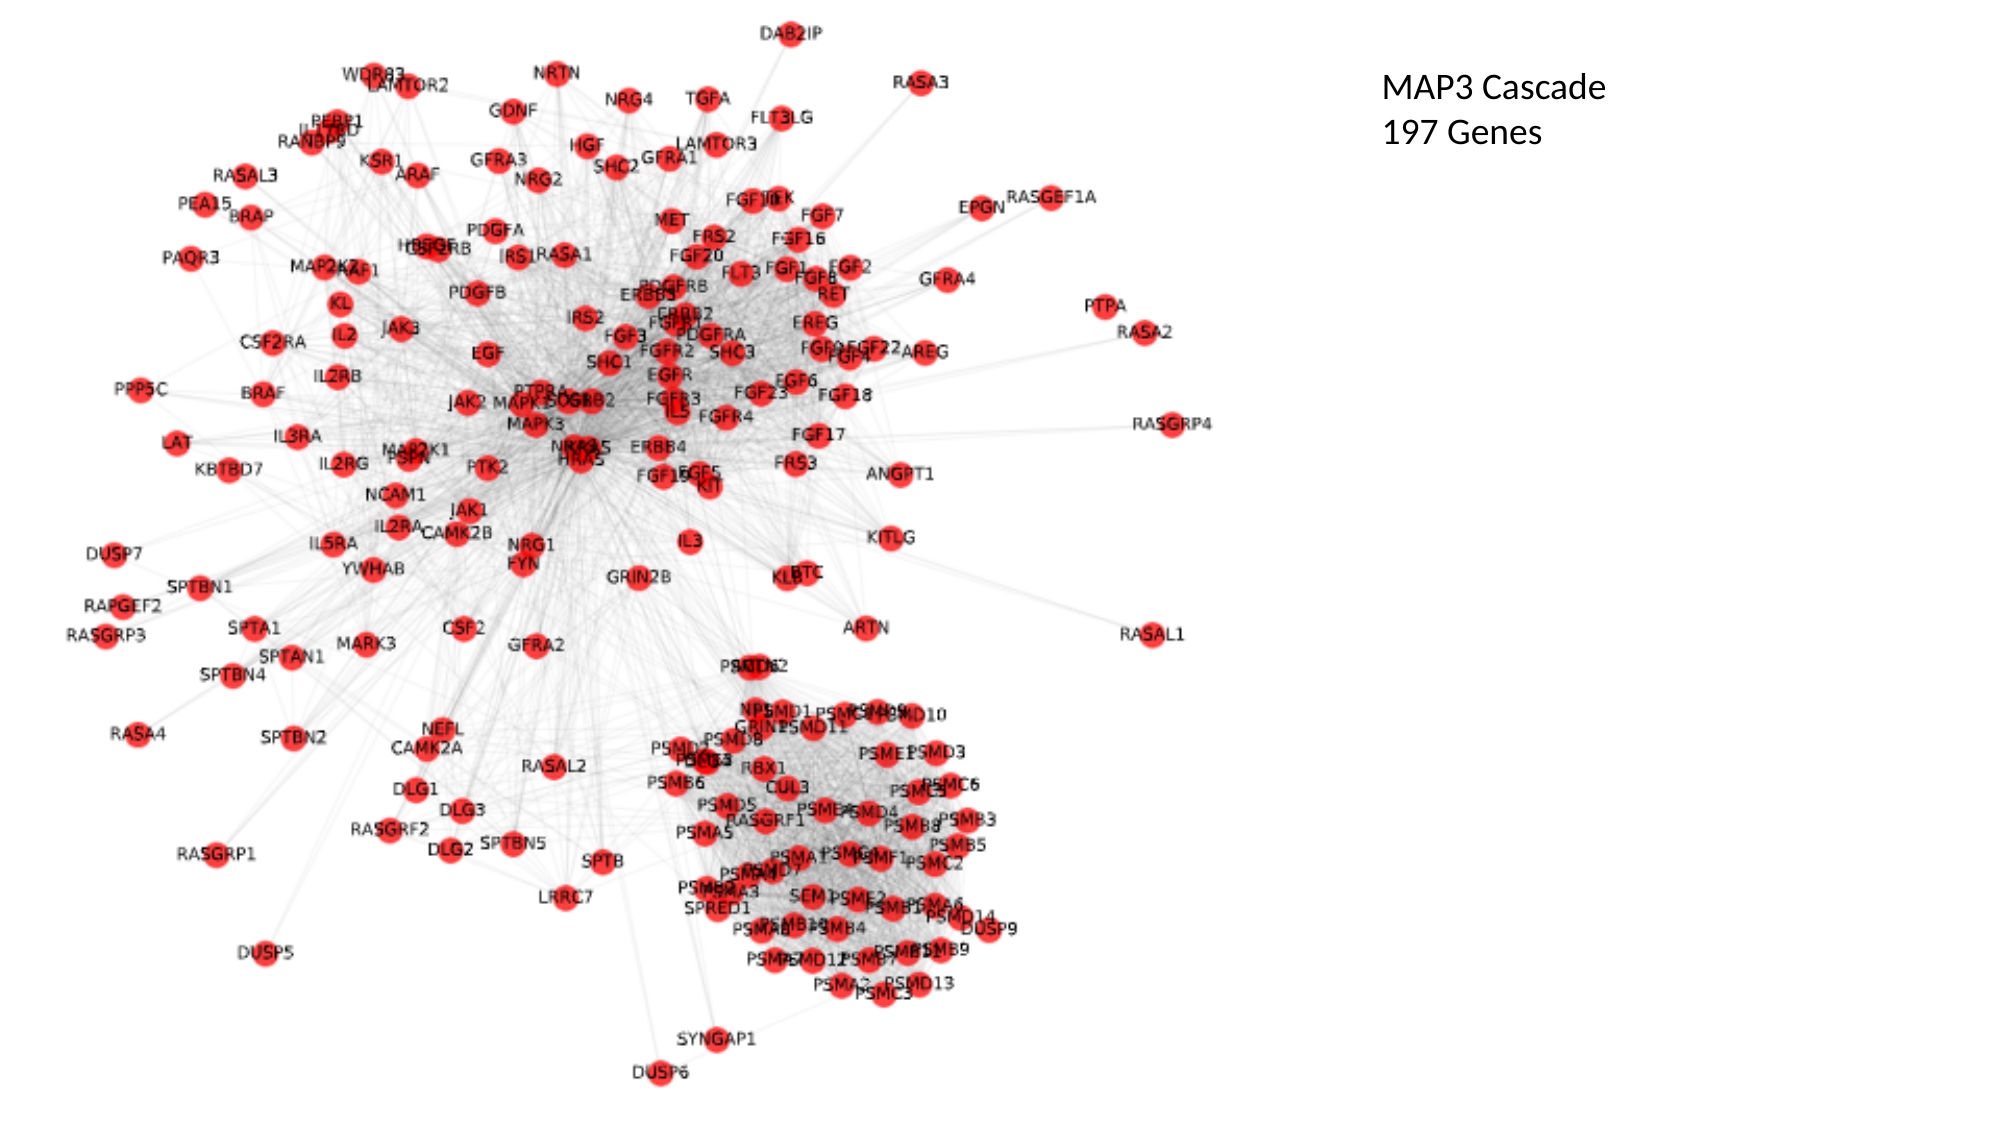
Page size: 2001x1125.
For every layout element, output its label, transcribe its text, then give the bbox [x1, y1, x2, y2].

text_box MAP3 Cascade 197 Genes [1366, 54, 1622, 160]
picture [0, 0, 1257, 1125]
